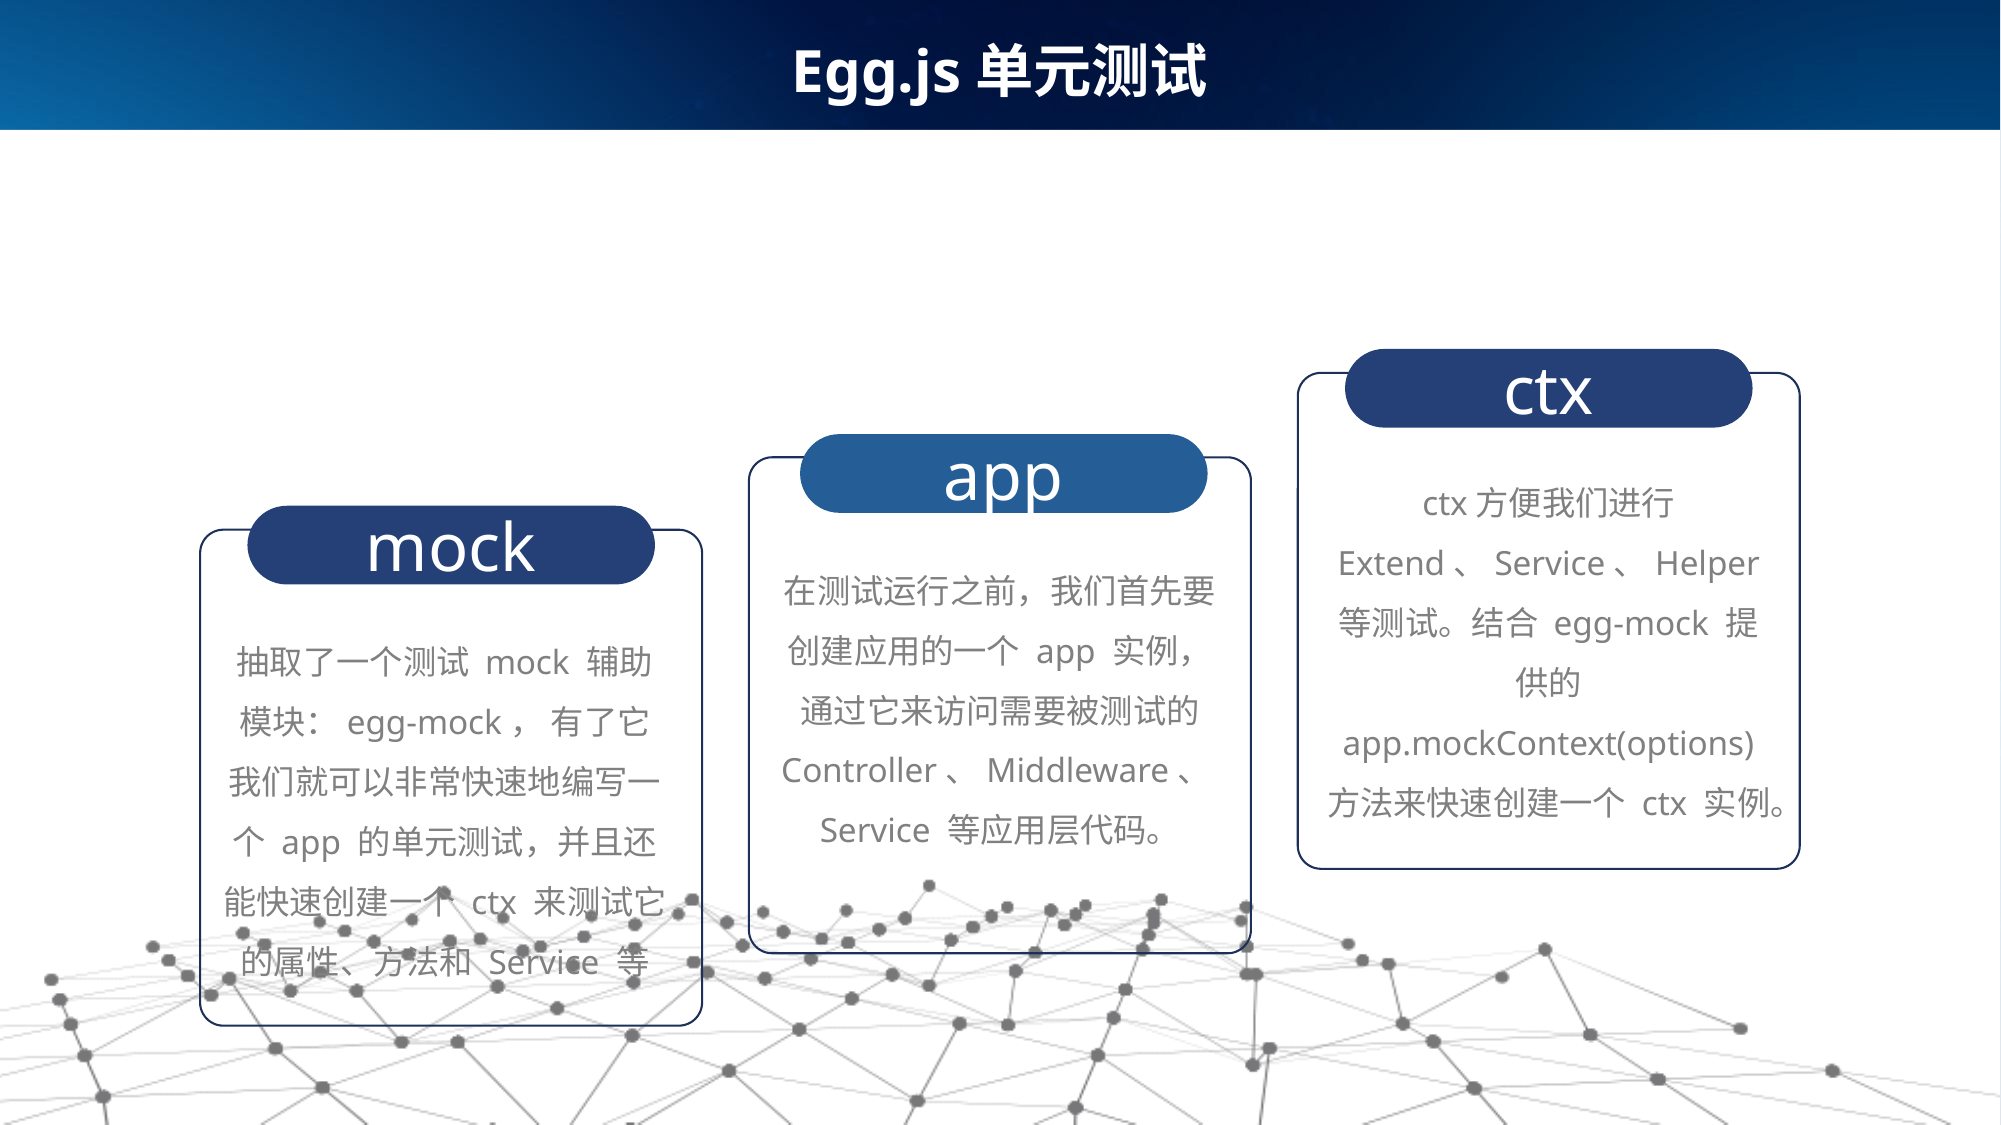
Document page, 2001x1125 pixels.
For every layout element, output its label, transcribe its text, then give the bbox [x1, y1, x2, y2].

text_box mock [247, 505, 655, 585]
text_box 在测试运行之前，我们首先要创建应用的一个 app 实例， 通过它来访问需要被测试的 Controller、Middleware、Service 等应用层代码。 [767, 545, 1233, 917]
text_box app [800, 434, 1208, 513]
picture [0, 0, 2001, 1125]
title Egg.js单元测试 [137, 27, 1863, 120]
text_box ctx方便我们进行 Extend、Service、Helper 等测试。结合 egg-mock 提供的 app.mockContext(options) 方法来快速创建一个 ctx 实例。 [1316, 457, 1781, 829]
text_box [200, 529, 703, 1026]
text_box [748, 457, 1251, 954]
text_box [1297, 372, 1800, 869]
text_box ctx [1345, 348, 1753, 428]
text_box 抽取了一个测试 mock 辅助模块：egg-mock， 有了它我们就可以非常快速地编写一个 app 的单元测试，并且还能快速创建一个 ctx 来测试它的属性、方法和 Service 等 [212, 616, 678, 988]
